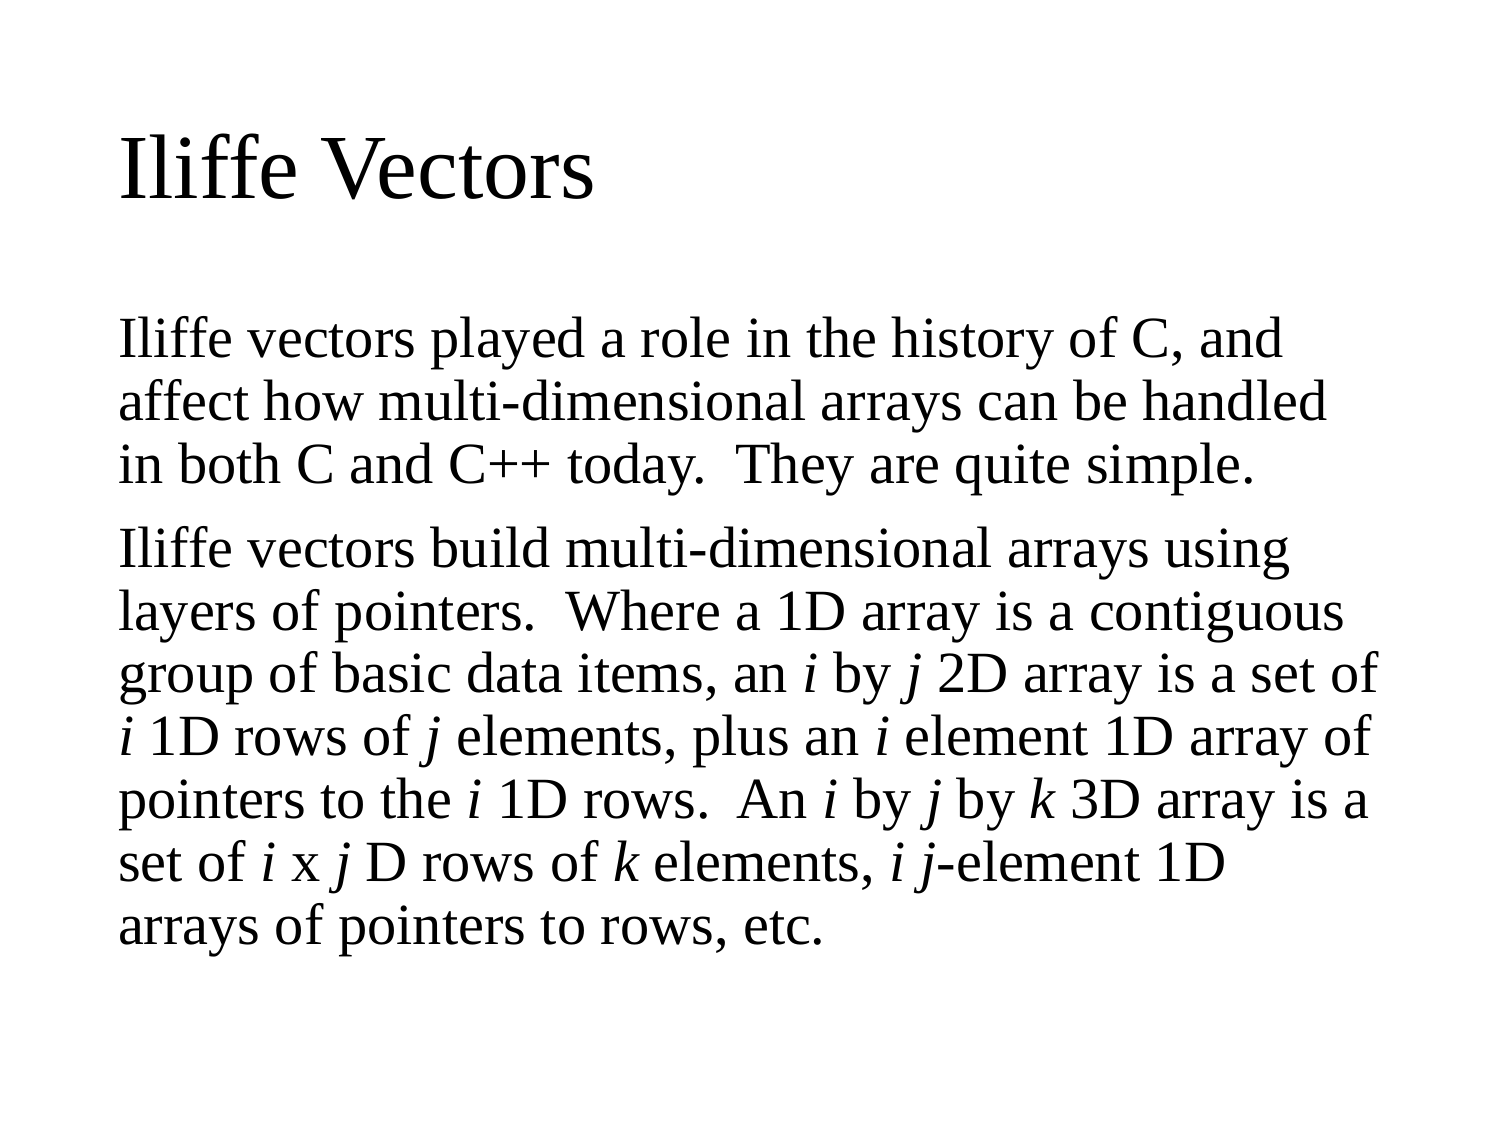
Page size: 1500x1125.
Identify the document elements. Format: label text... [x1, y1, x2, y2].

list Iliffe vectors played a role in the history of C, and affect how multi-dimensional arrays can be handled in both C and C++ today. They are quite simple. Iliffe vectors build multi-dimensional arrays using layers of pointers. Where a 1D array is a contiguous group of basic data items, an i by j 2D array is a set of i 1D rows of j elements, plus an i element 1D array of pointers to the i 1D rows. An i by j by k 3D array is a set of i x j D rows of k elements, i j-element 1D arrays of pointers to rows, etc. [103, 299, 1397, 1014]
title Iliffe Vectors [103, 59, 1397, 278]
